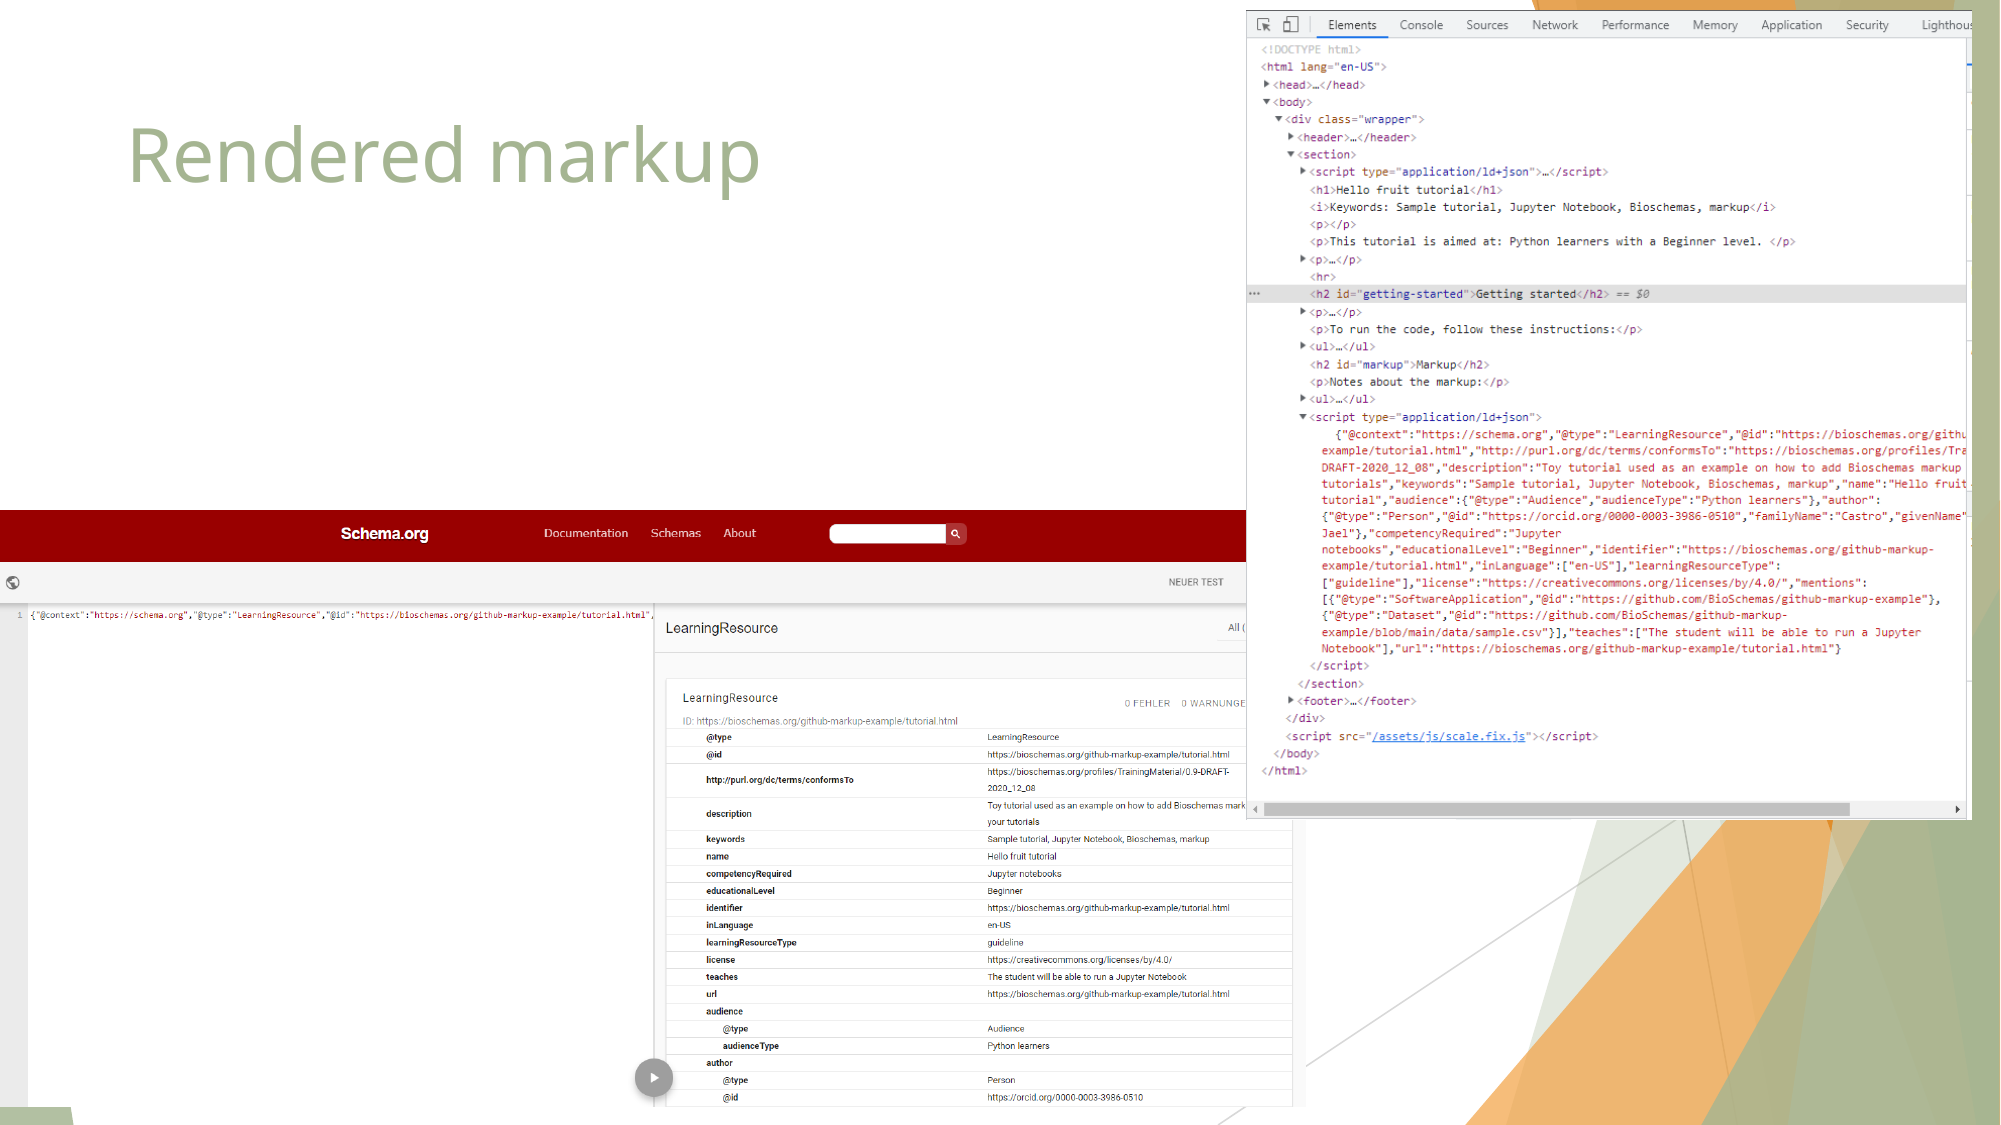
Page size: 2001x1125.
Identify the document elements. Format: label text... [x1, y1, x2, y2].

picture [0, 10, 1972, 1107]
title Rendered markup [111, 99, 1241, 317]
